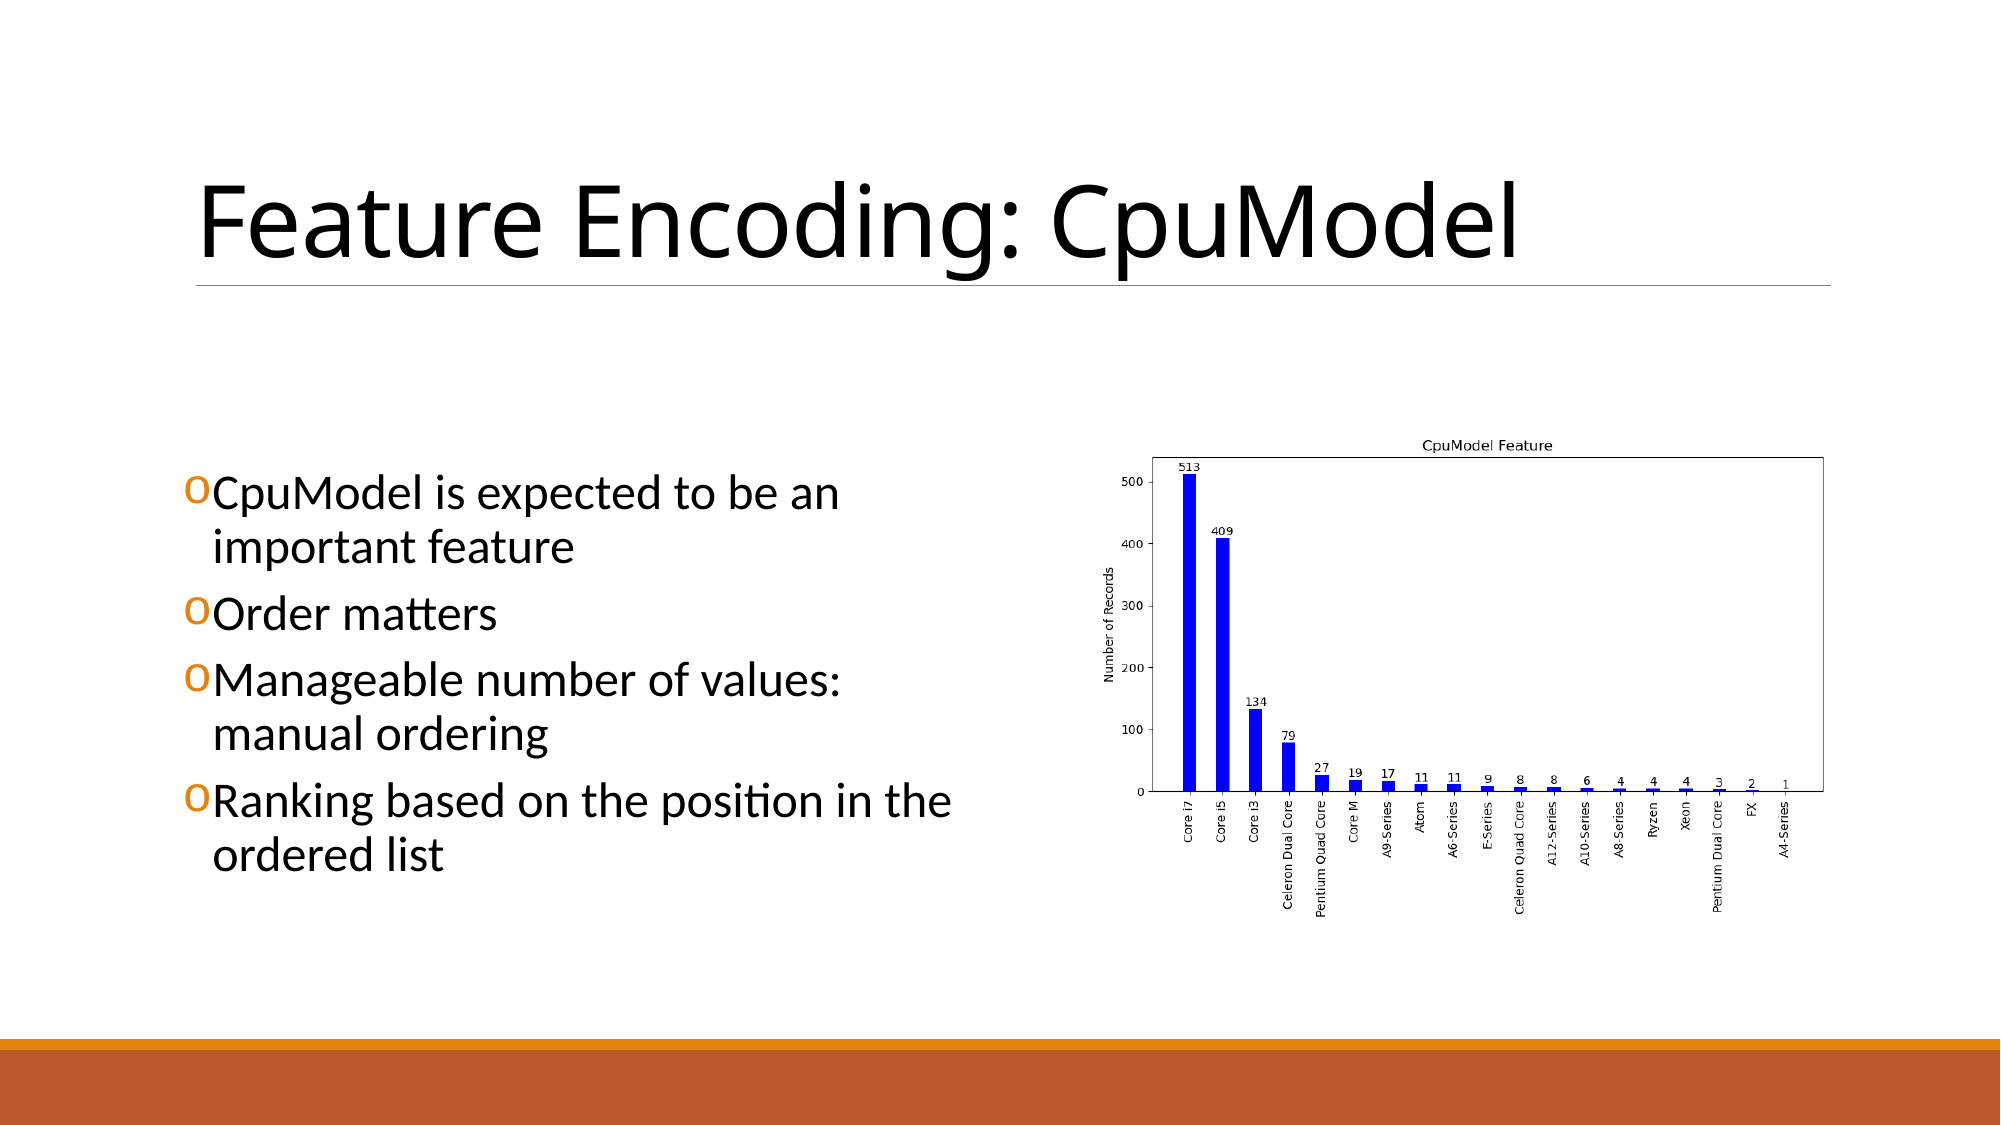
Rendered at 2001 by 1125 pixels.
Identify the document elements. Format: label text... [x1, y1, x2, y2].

title Feature Encoding: CpuModel [180, 47, 1830, 285]
list CpuModel is expected to be an important feature Order matters Manageable number of values: manual ordering Ranking based on the position in the ordered list [89, 459, 1000, 925]
picture [1094, 431, 1831, 925]
